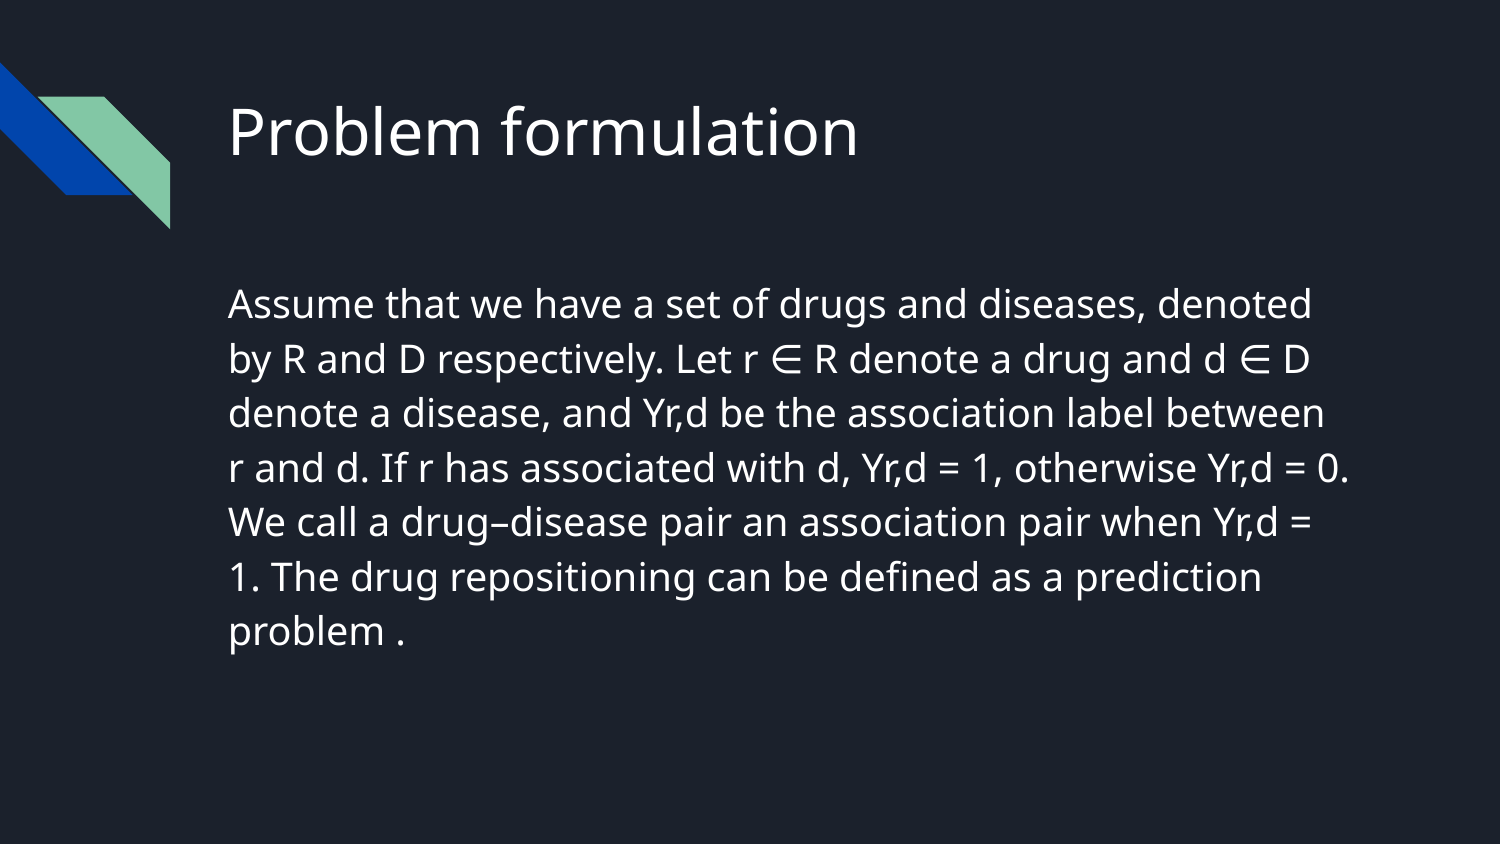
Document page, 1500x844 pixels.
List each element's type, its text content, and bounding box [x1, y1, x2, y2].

title Problem formulation [212, 64, 1368, 215]
list Assume that we have a set of drugs and diseases, denoted by R and D respectively. Let r ∈ R denote a drug and d ∈ D denote a disease, and Yr,d be the association label between r and d. If r has associated with d, Yr,d = 1, otherwise Yr,d = 0. We call a drug–disease pair an association pair when Yr,d = 1. The drug repositioning can be defined as a prediction problem . [212, 257, 1368, 735]
